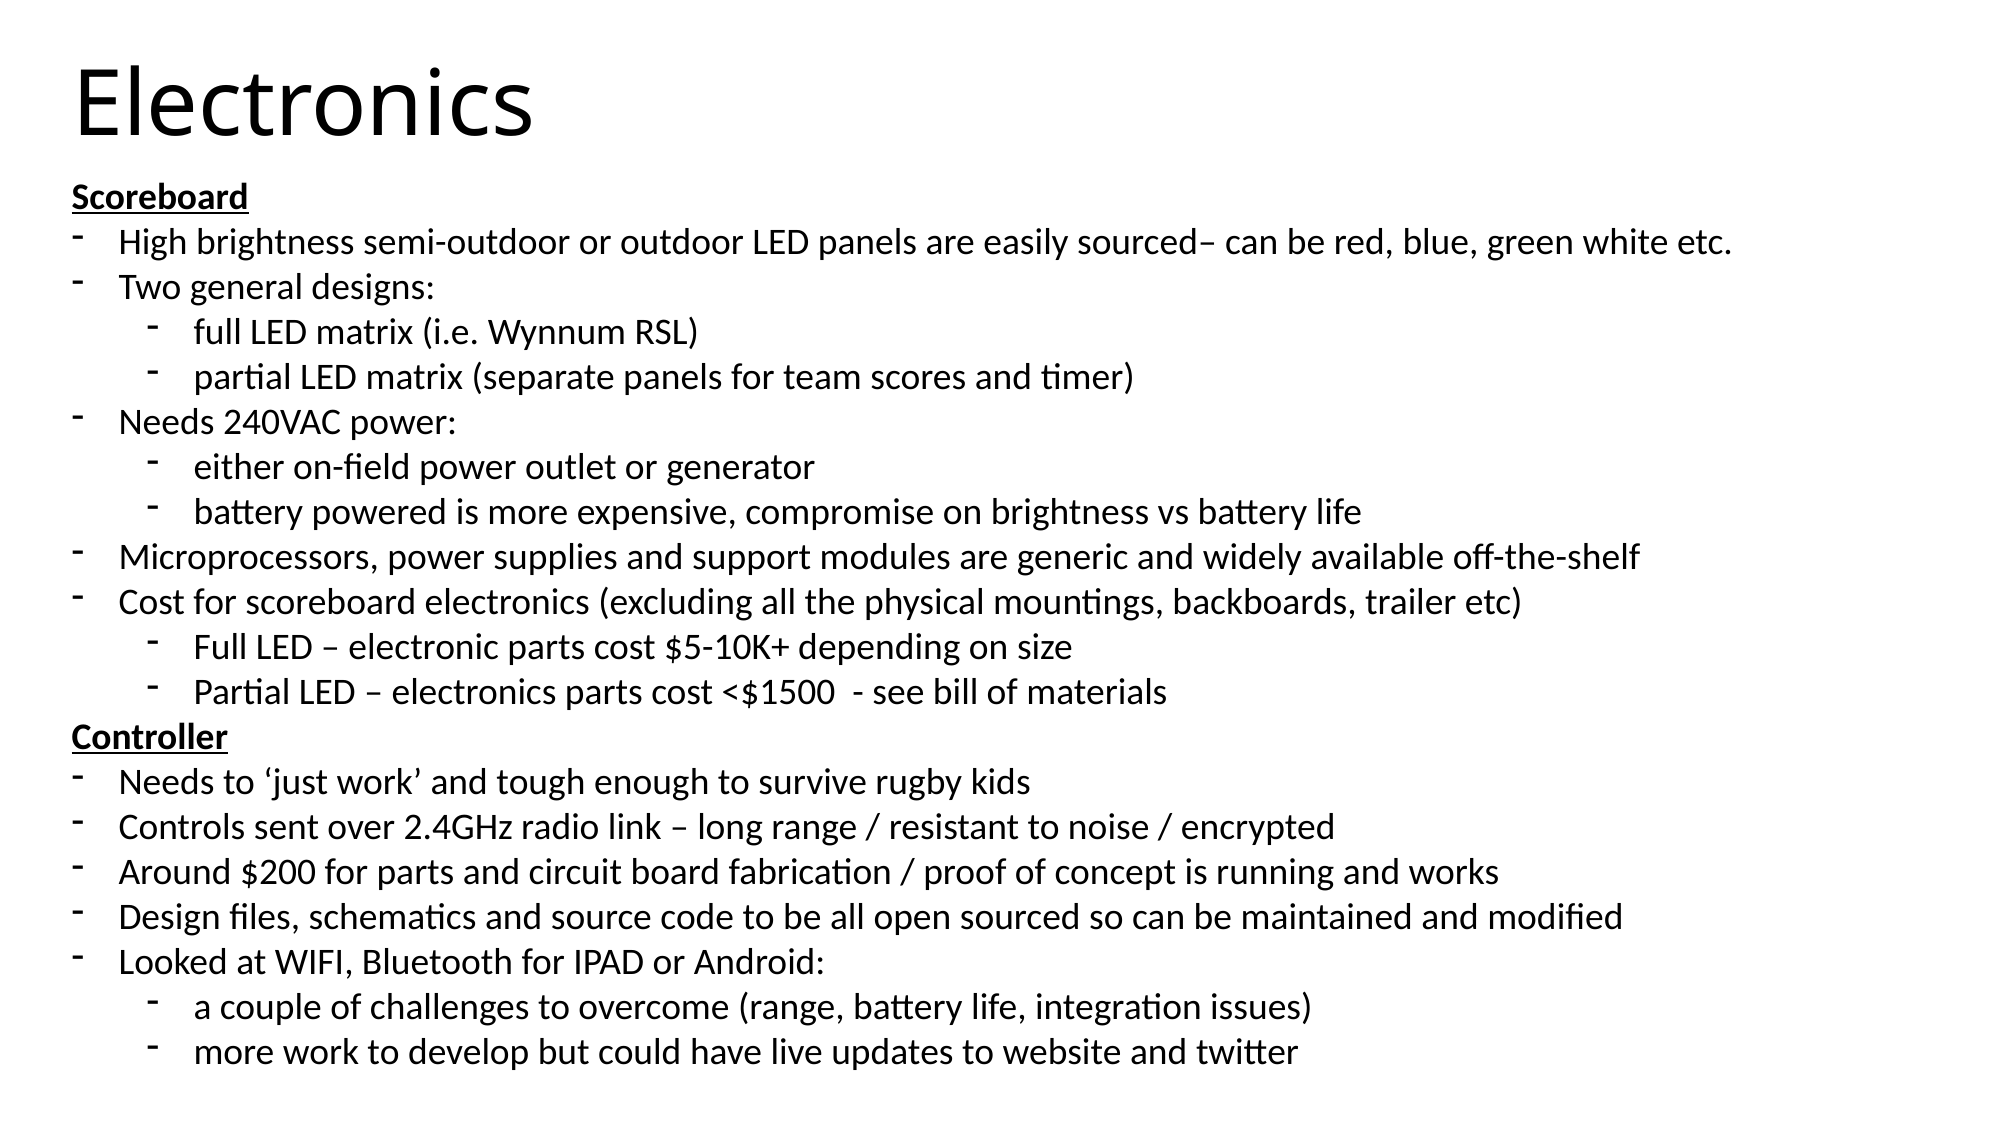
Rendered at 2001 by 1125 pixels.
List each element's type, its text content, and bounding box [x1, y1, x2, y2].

title Electronics [56, 47, 1782, 164]
text_box Scoreboard High brightness semi-outdoor or outdoor LED panels are easily sourced– can be red, blue, green white etc. Two general designs: full LED matrix (i.e. Wynnum RSL) partial LED matrix (separate panels for team scores and timer) Needs 240VAC power: either on-field power outlet or generator battery powered is more expensive, compromise on brightness vs battery life Microprocessors, power supplies and support modules are generic and widely available off-the-shelf Cost for scoreboard electronics (excluding all the physical mountings, backboards, trailer etc) Full LED – electronic parts cost $5-10K+ depending on size Partial LED – electronics parts cost <$1500 - see bill of materials Controller Needs to ‘just work’ and tough enough to survive rugby kids Controls sent over 2.4GHz radio link – long range / resistant to noise / encrypted Around $200 for parts and circuit board fabrication / proof of concept is running and works Design files, schematics and source code to be all open sourced so can be maintained and modified Looked at WIFI, Bluetooth for IPAD or Android: a couple of challenges to overcome (range, battery life, integration issues) more work to develop but could have live updates to website and twitter [56, 164, 1897, 1080]
